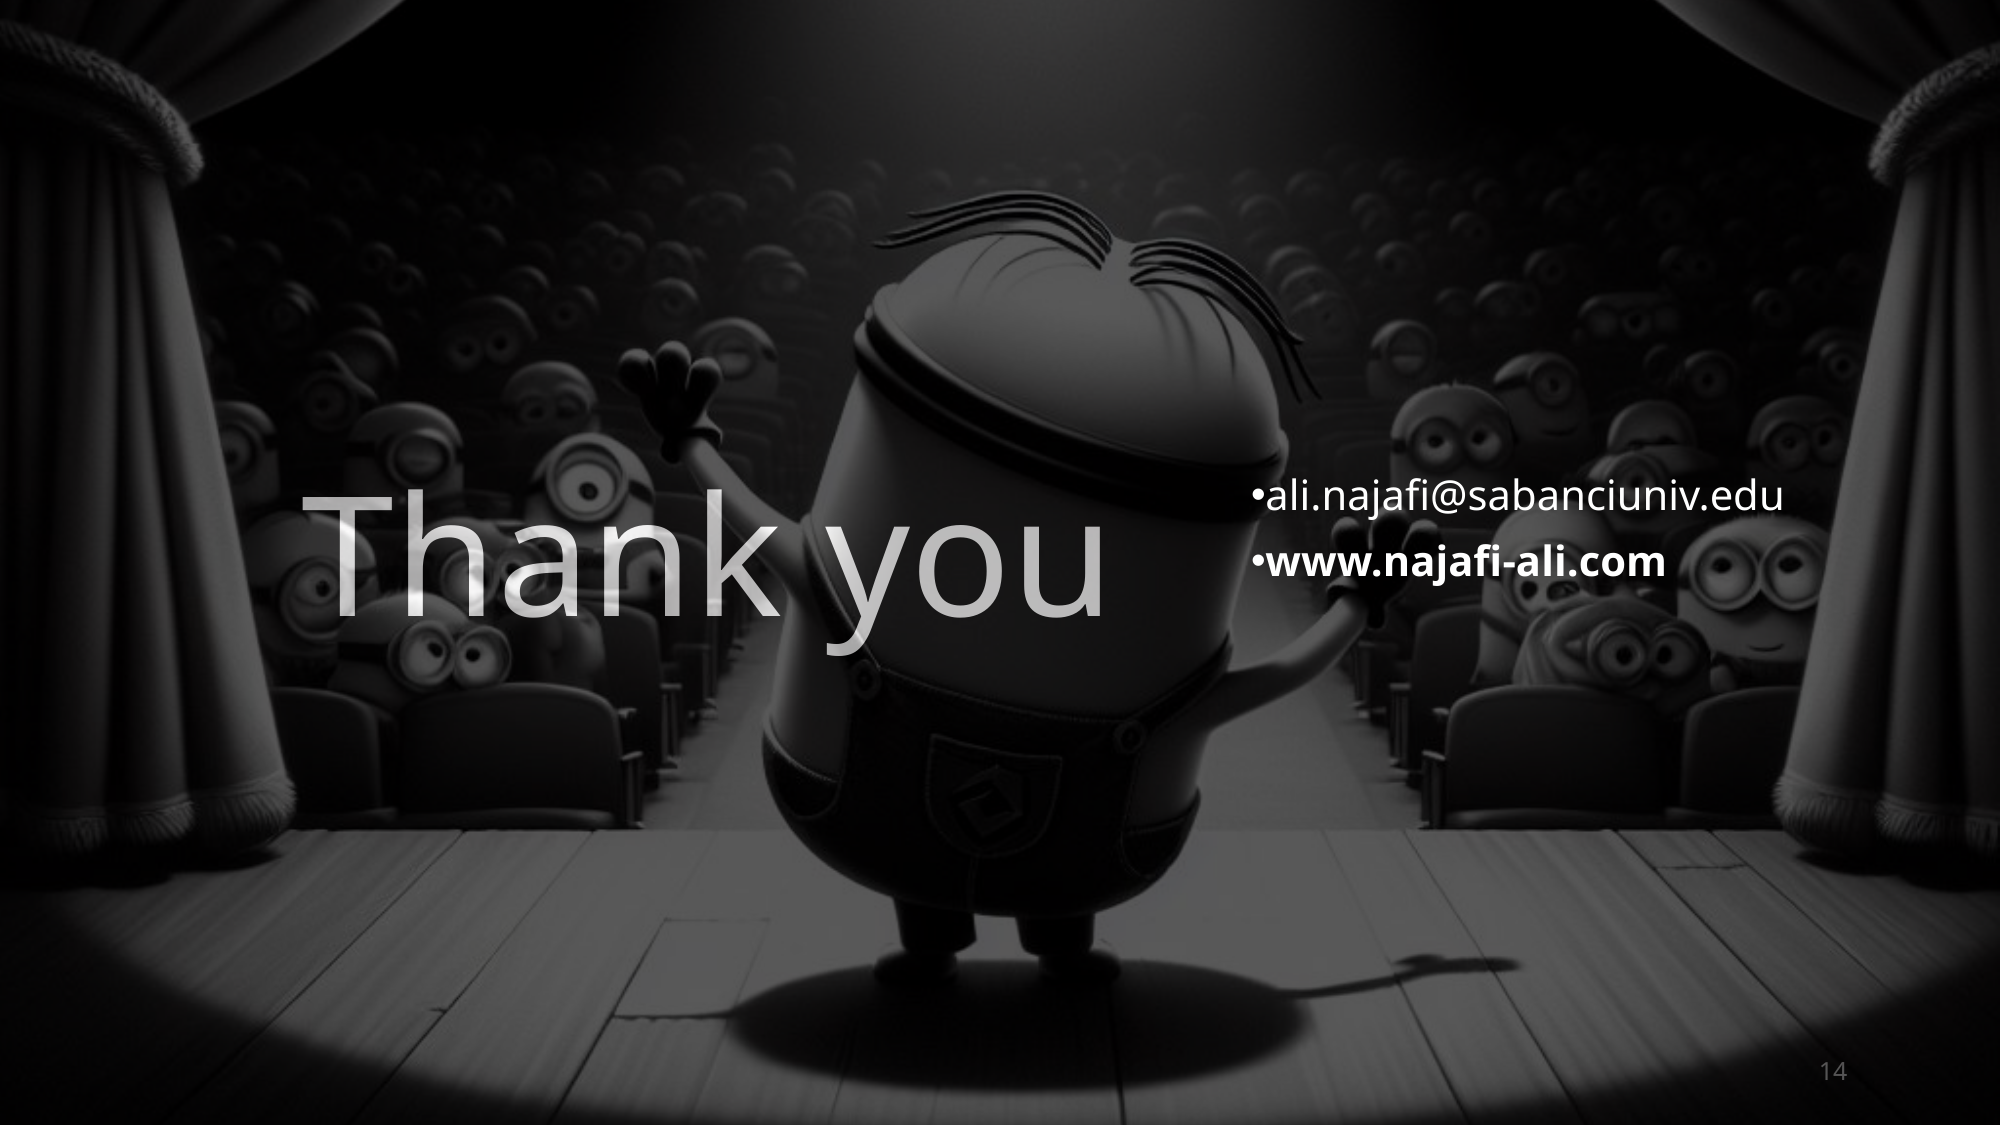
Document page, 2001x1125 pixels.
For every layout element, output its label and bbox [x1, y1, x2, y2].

list [0, 0, 2000, 1125]
